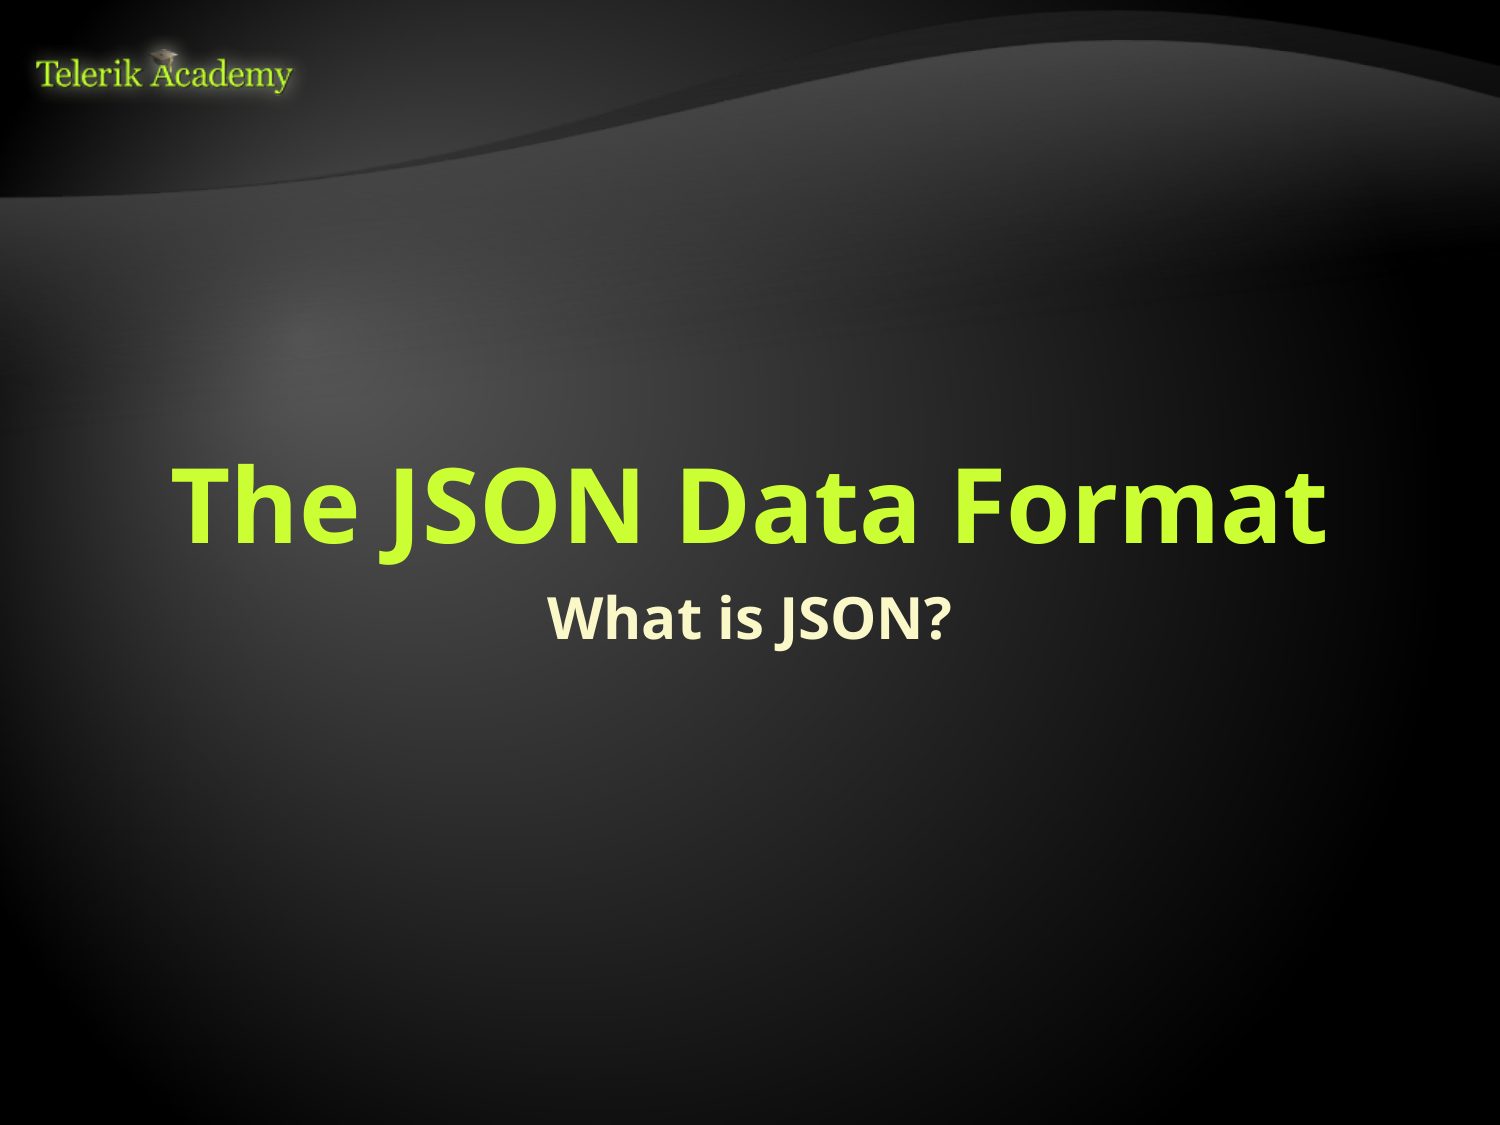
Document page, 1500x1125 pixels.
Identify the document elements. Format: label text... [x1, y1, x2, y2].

title The JSON Data Format [99, 450, 1400, 563]
subtitle What is JSON? [99, 569, 1400, 663]
picture [0, 0, 1500, 1125]
